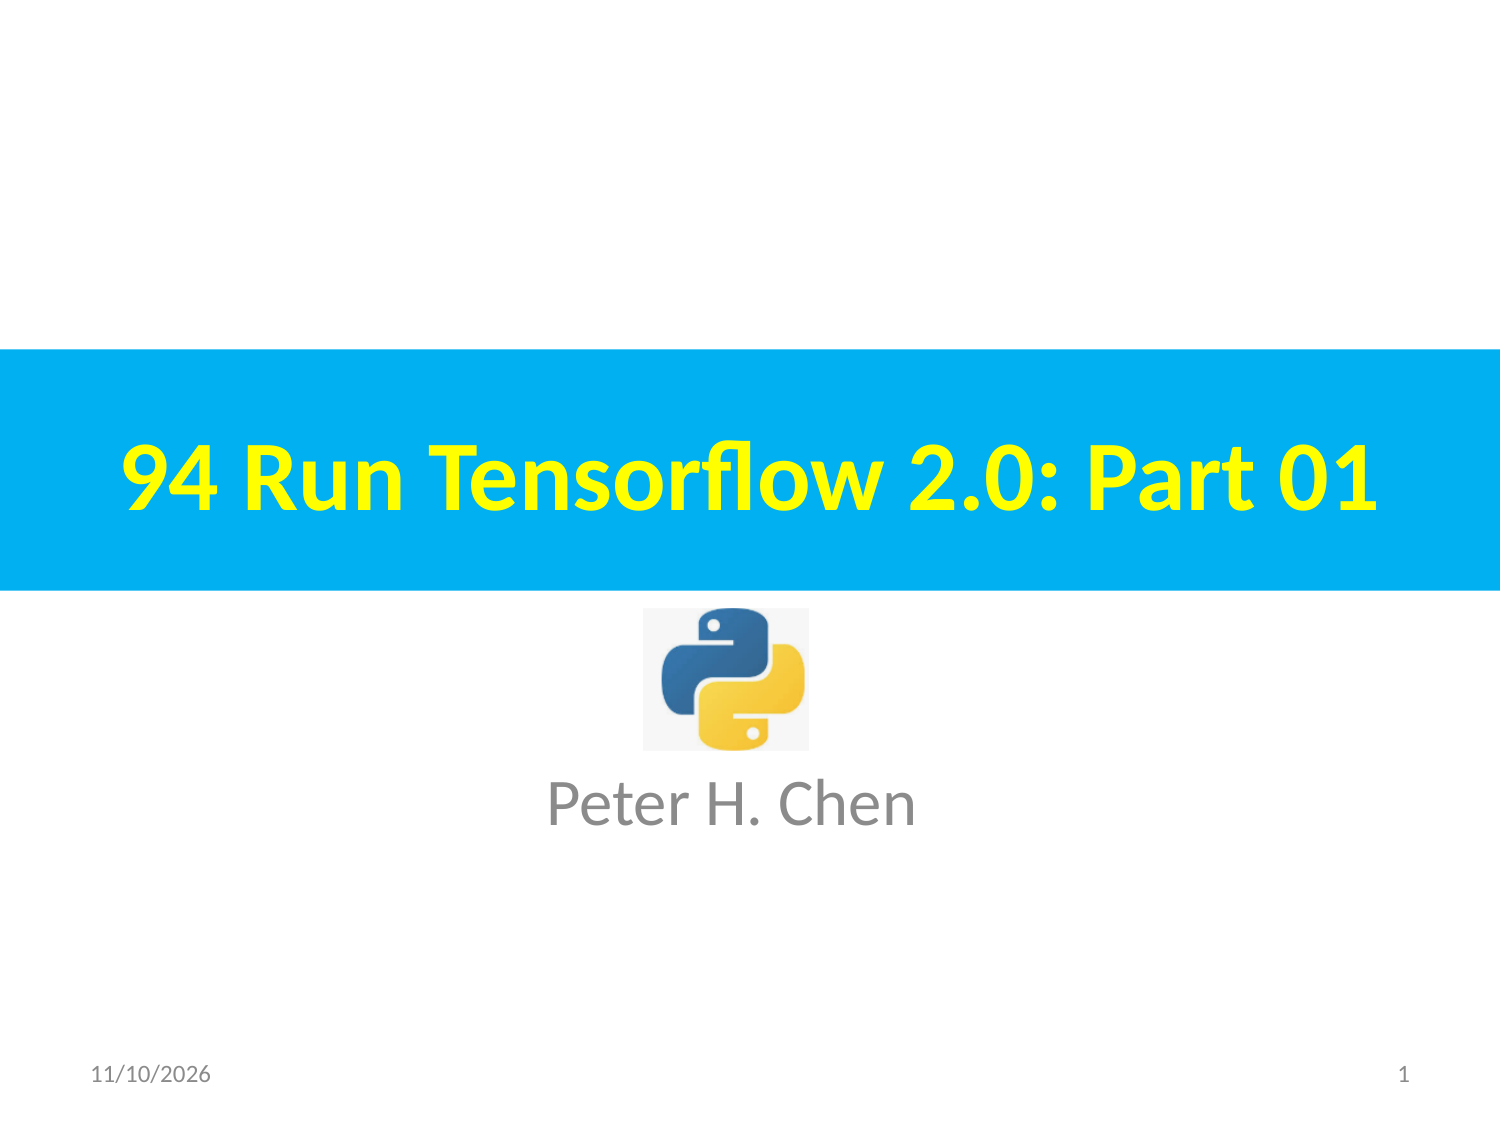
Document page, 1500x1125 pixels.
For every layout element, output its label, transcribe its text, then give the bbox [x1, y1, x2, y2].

title 94 Run Tensorflow 2.0: Part 01 [0, 349, 1500, 591]
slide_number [75, 1042, 425, 1103]
slide_number 1 [1074, 1042, 1425, 1103]
subtitle Peter H. Chen [206, 751, 1257, 866]
picture [643, 606, 809, 752]
